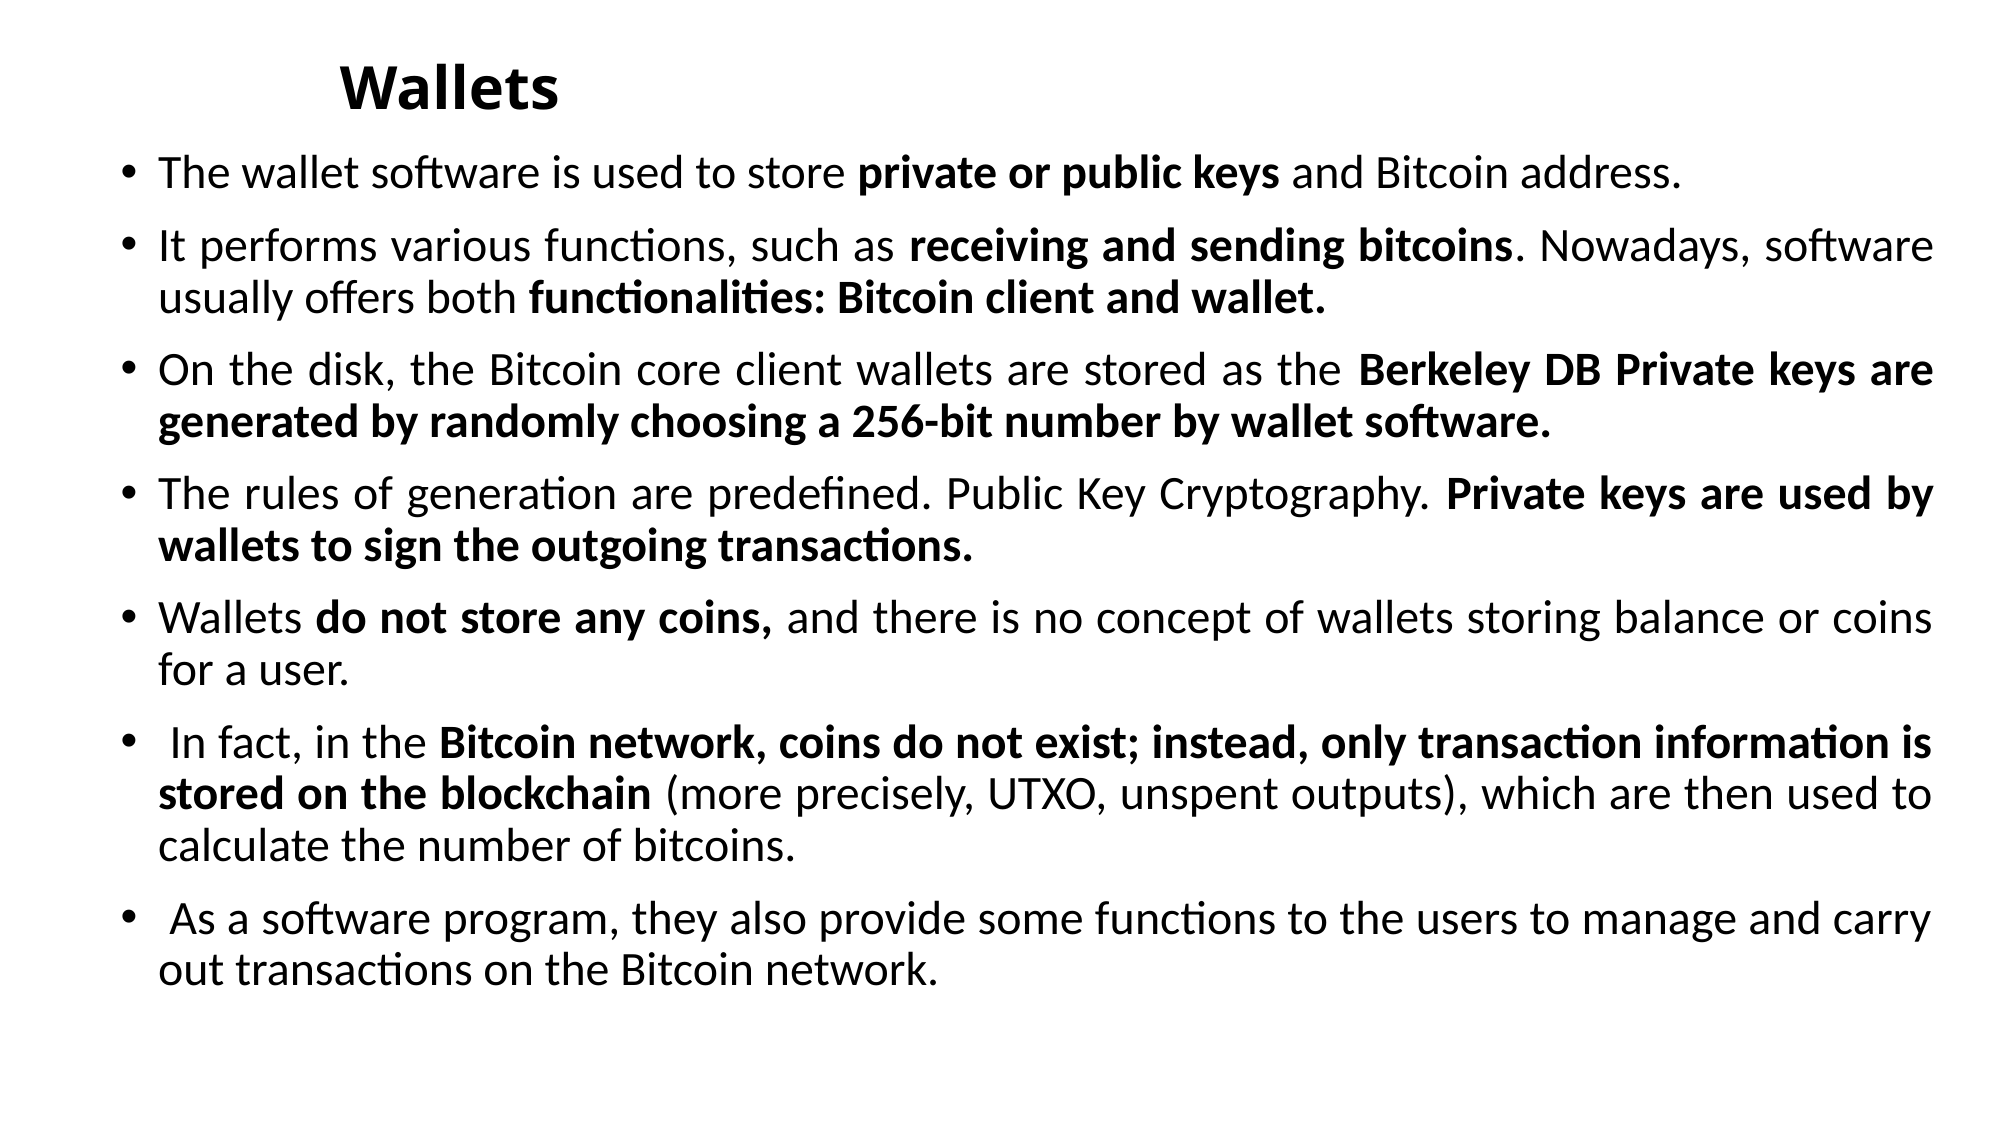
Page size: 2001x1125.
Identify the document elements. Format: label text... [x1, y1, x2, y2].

list The wallet software is used to store private or public keys and Bitcoin address. It performs various functions, such as receiving and sending bitcoins. Nowadays, software usually offers both functionalities: Bitcoin client and wallet. On the disk, the Bitcoin core client wallets are stored as the Berkeley DB Private keys are generated by randomly choosing a 256-bit number by wallet software. The rules of generation are predefined. Public Key Cryptography. Private keys are used by wallets to sign the outgoing transactions. Wallets do not store any coins, and there is no concept of wallets storing balance or coins for a user. In fact, in the Bitcoin network, coins do not exist; instead, only transaction information is stored on the blockchain (more precisely, UTXO, unspent outputs), which are then used to calculate the number of bitcoins. As a software program, they also provide some functions to the users to manage and carry out transactions on the Bitcoin network. [105, 140, 1950, 1066]
title Wallets [324, 50, 1675, 130]
